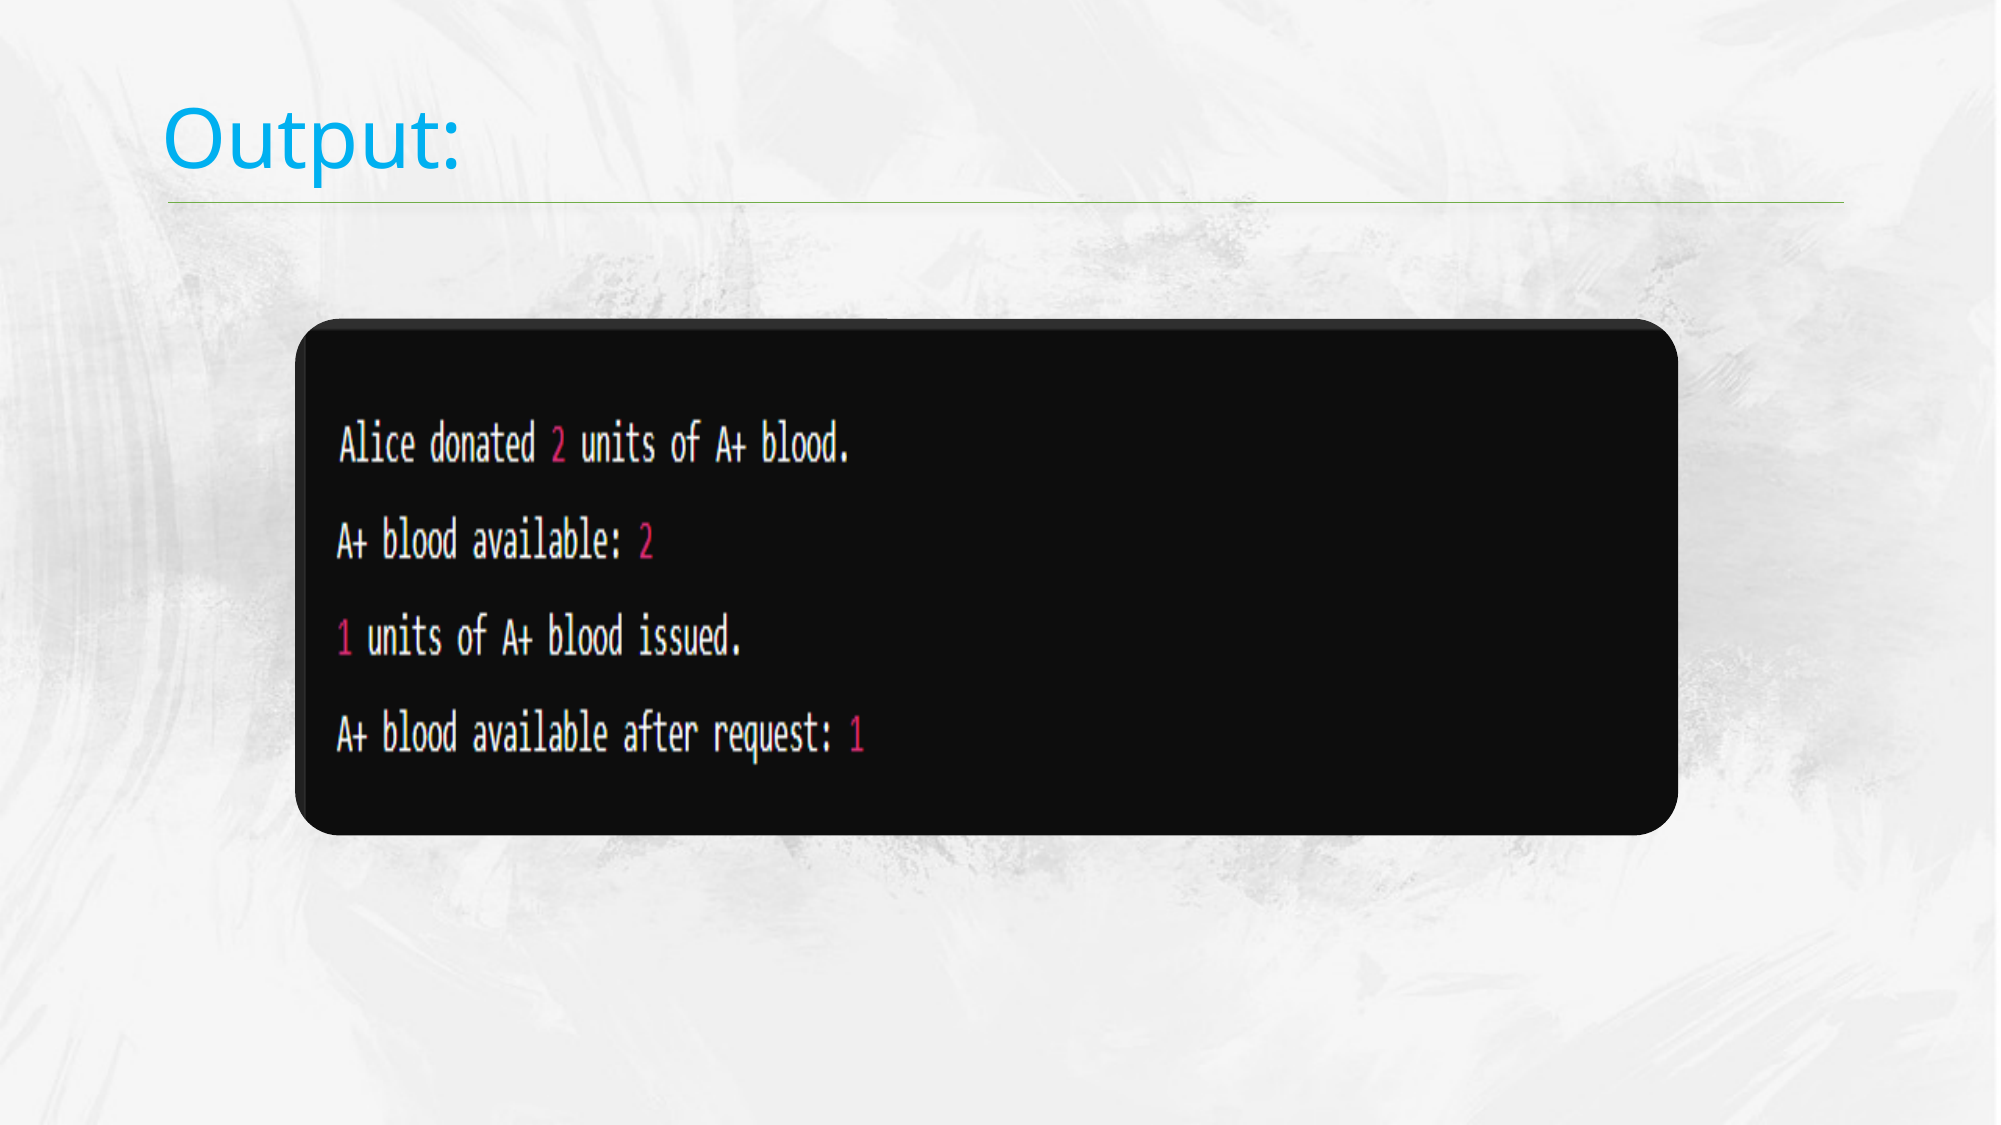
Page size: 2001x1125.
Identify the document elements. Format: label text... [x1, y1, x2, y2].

picture [0, 0, 2001, 1125]
text_box Output: [146, 78, 721, 193]
text_box [201, 254, 1845, 384]
